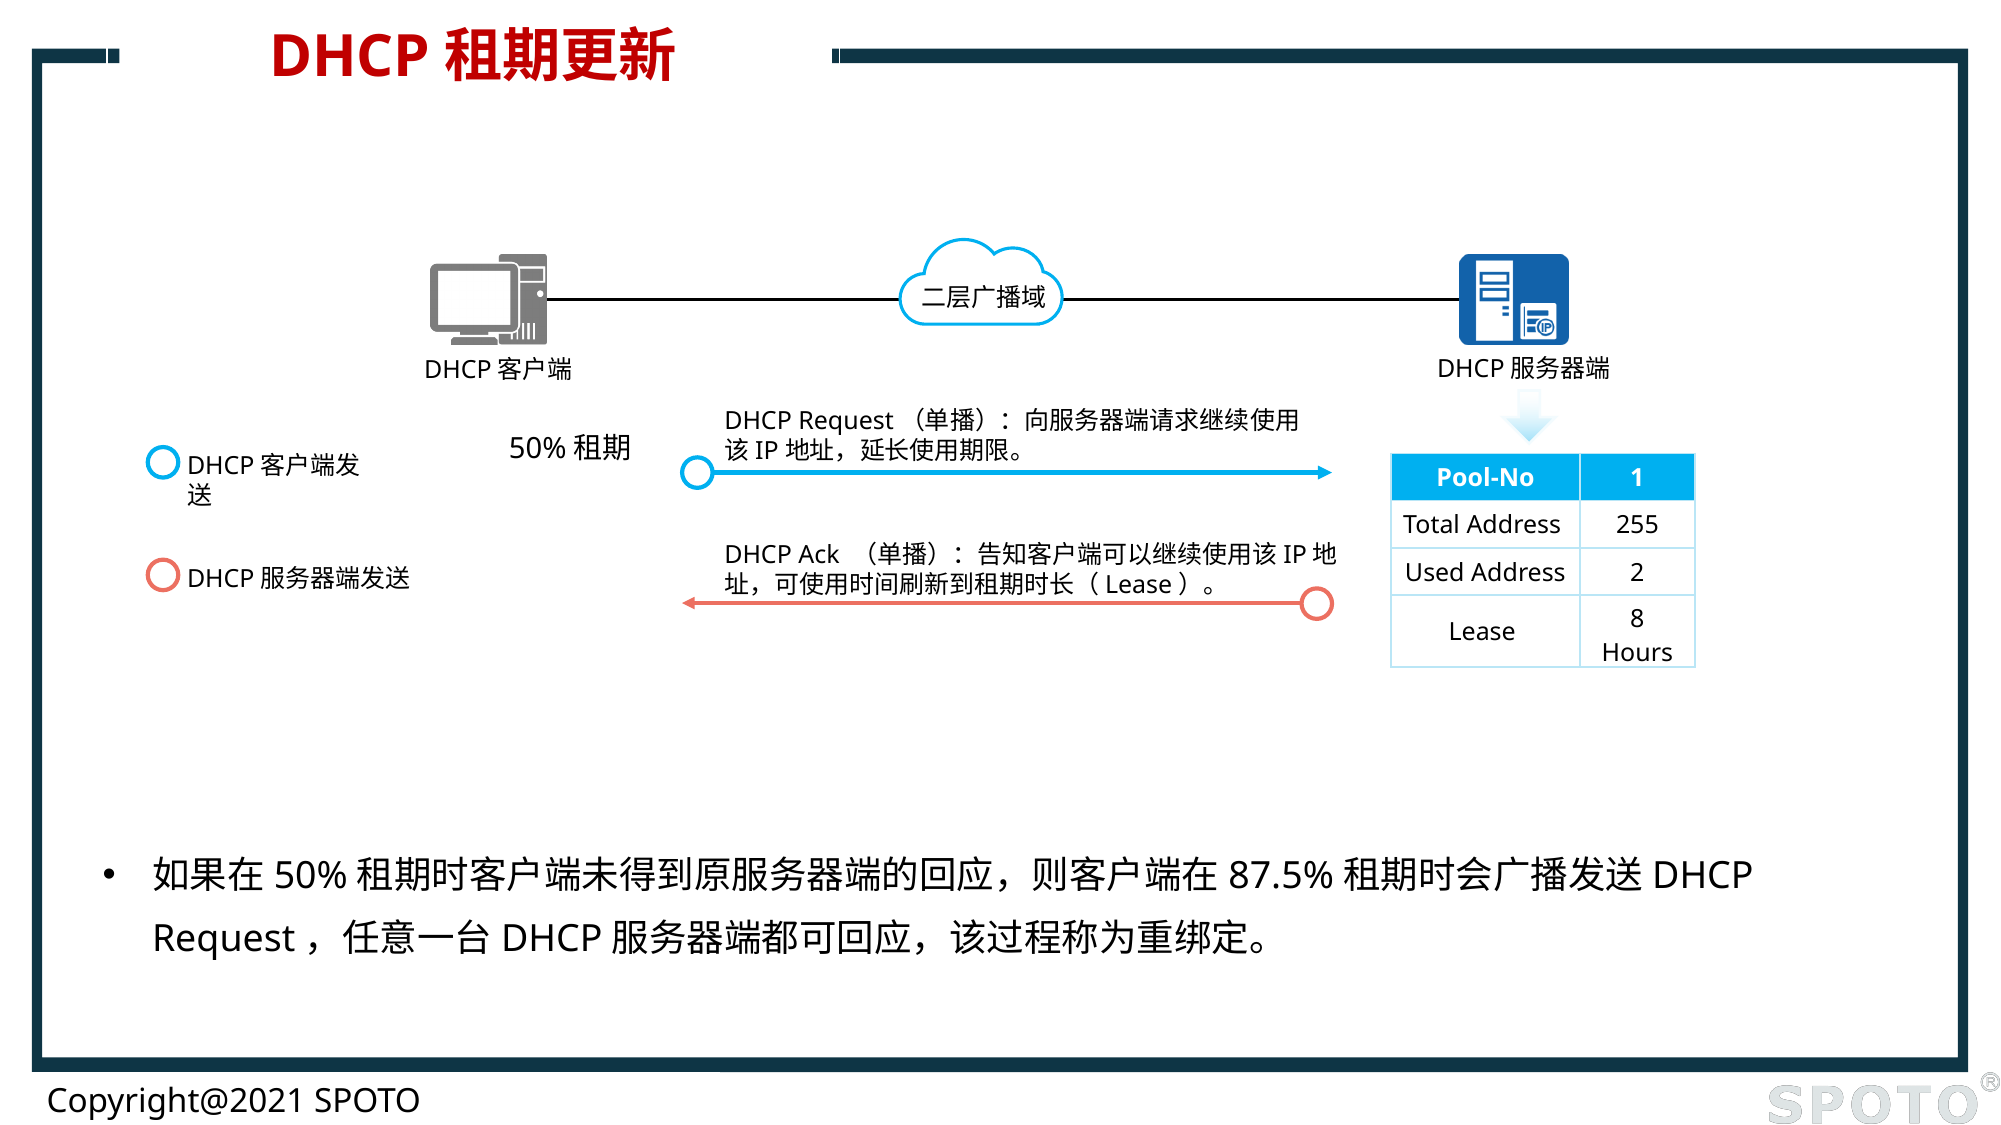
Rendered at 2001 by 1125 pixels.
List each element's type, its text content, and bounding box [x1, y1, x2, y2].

table_cell 8 Hours [1581, 596, 1694, 666]
table_header Pool-No [1392, 454, 1579, 500]
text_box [900, 239, 1063, 325]
text_box [1500, 389, 1559, 446]
text_box DHCP客户端发送 [172, 442, 398, 518]
text_box [146, 446, 180, 479]
text_box DHCP客户端 [384, 345, 613, 392]
picture [1459, 254, 1569, 345]
title DHCP租期更新 [106, 2, 840, 112]
text_box DHCP服务器端 [1422, 344, 1626, 390]
table_cell 255 [1581, 501, 1694, 547]
text_box DHCP服务器端发送 [172, 555, 452, 600]
table_cell Used Address [1392, 549, 1579, 594]
table_header 1 [1581, 454, 1694, 500]
table_cell Lease [1392, 596, 1579, 666]
text_box DHCP Request（单播）：向服务器端请求继续使用该IP地址，延长使用期限。 [709, 396, 1319, 457]
text_box [146, 558, 180, 592]
table_cell 2 [1581, 549, 1694, 594]
list 如果在50%租期时客户端未得到原服务器端的回应，则客户端在87.5%租期时会广播发送DHCP Request，任意一台DHCP服务器端都可回应，该过程称为重绑定。 [89, 826, 1940, 968]
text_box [682, 457, 1332, 488]
table_cell Total Address [1392, 501, 1579, 547]
text_box DHCP Ack （单播）：告知客户端可以继续使用该IP地址，可使用时间刷新到租期时长（Lease）。 [709, 531, 1361, 606]
text_box 50%租期 [494, 422, 657, 472]
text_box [682, 588, 1332, 619]
picture [430, 254, 547, 345]
